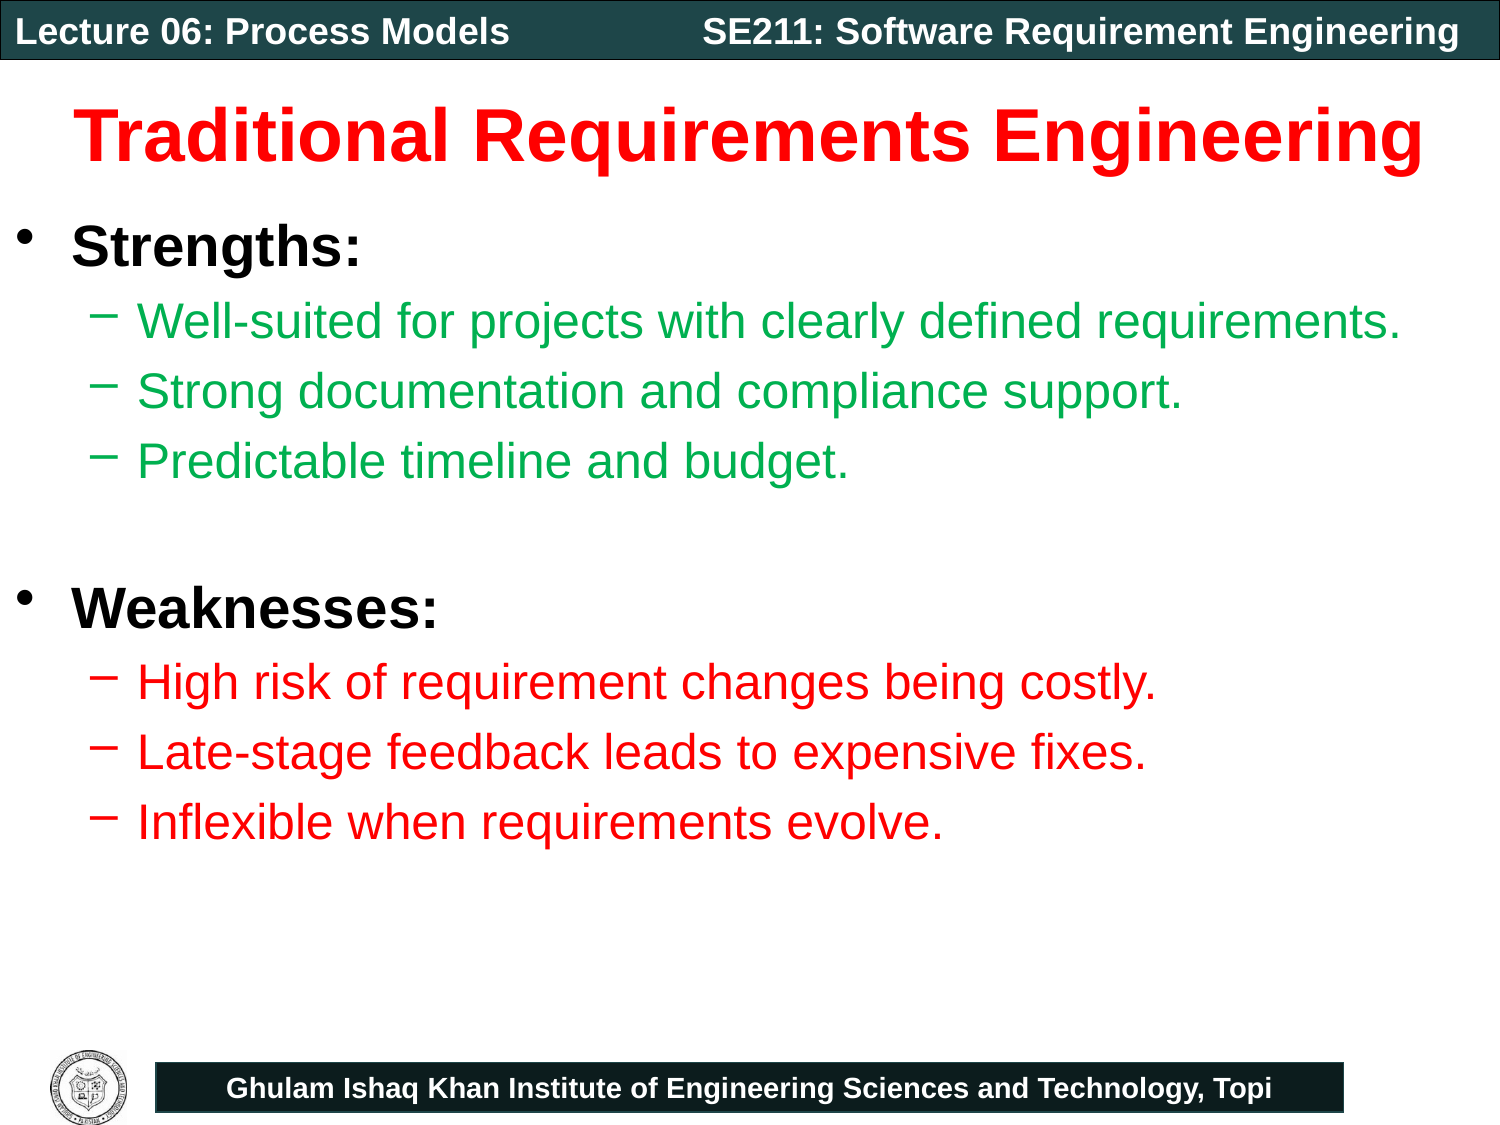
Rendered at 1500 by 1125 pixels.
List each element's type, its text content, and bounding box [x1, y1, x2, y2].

picture [50, 1050, 127, 1125]
list Strengths: Well-suited for projects with clearly defined requirements. Strong documentation and compliance support. Predictable timeline and budget. Weaknesses: High risk of requirement changes being costly. Late-stage feedback leads to expensive fixes. Inflexible when requirements evolve. [0, 200, 1475, 1050]
title Traditional Requirements Engineering [0, 62, 1500, 200]
